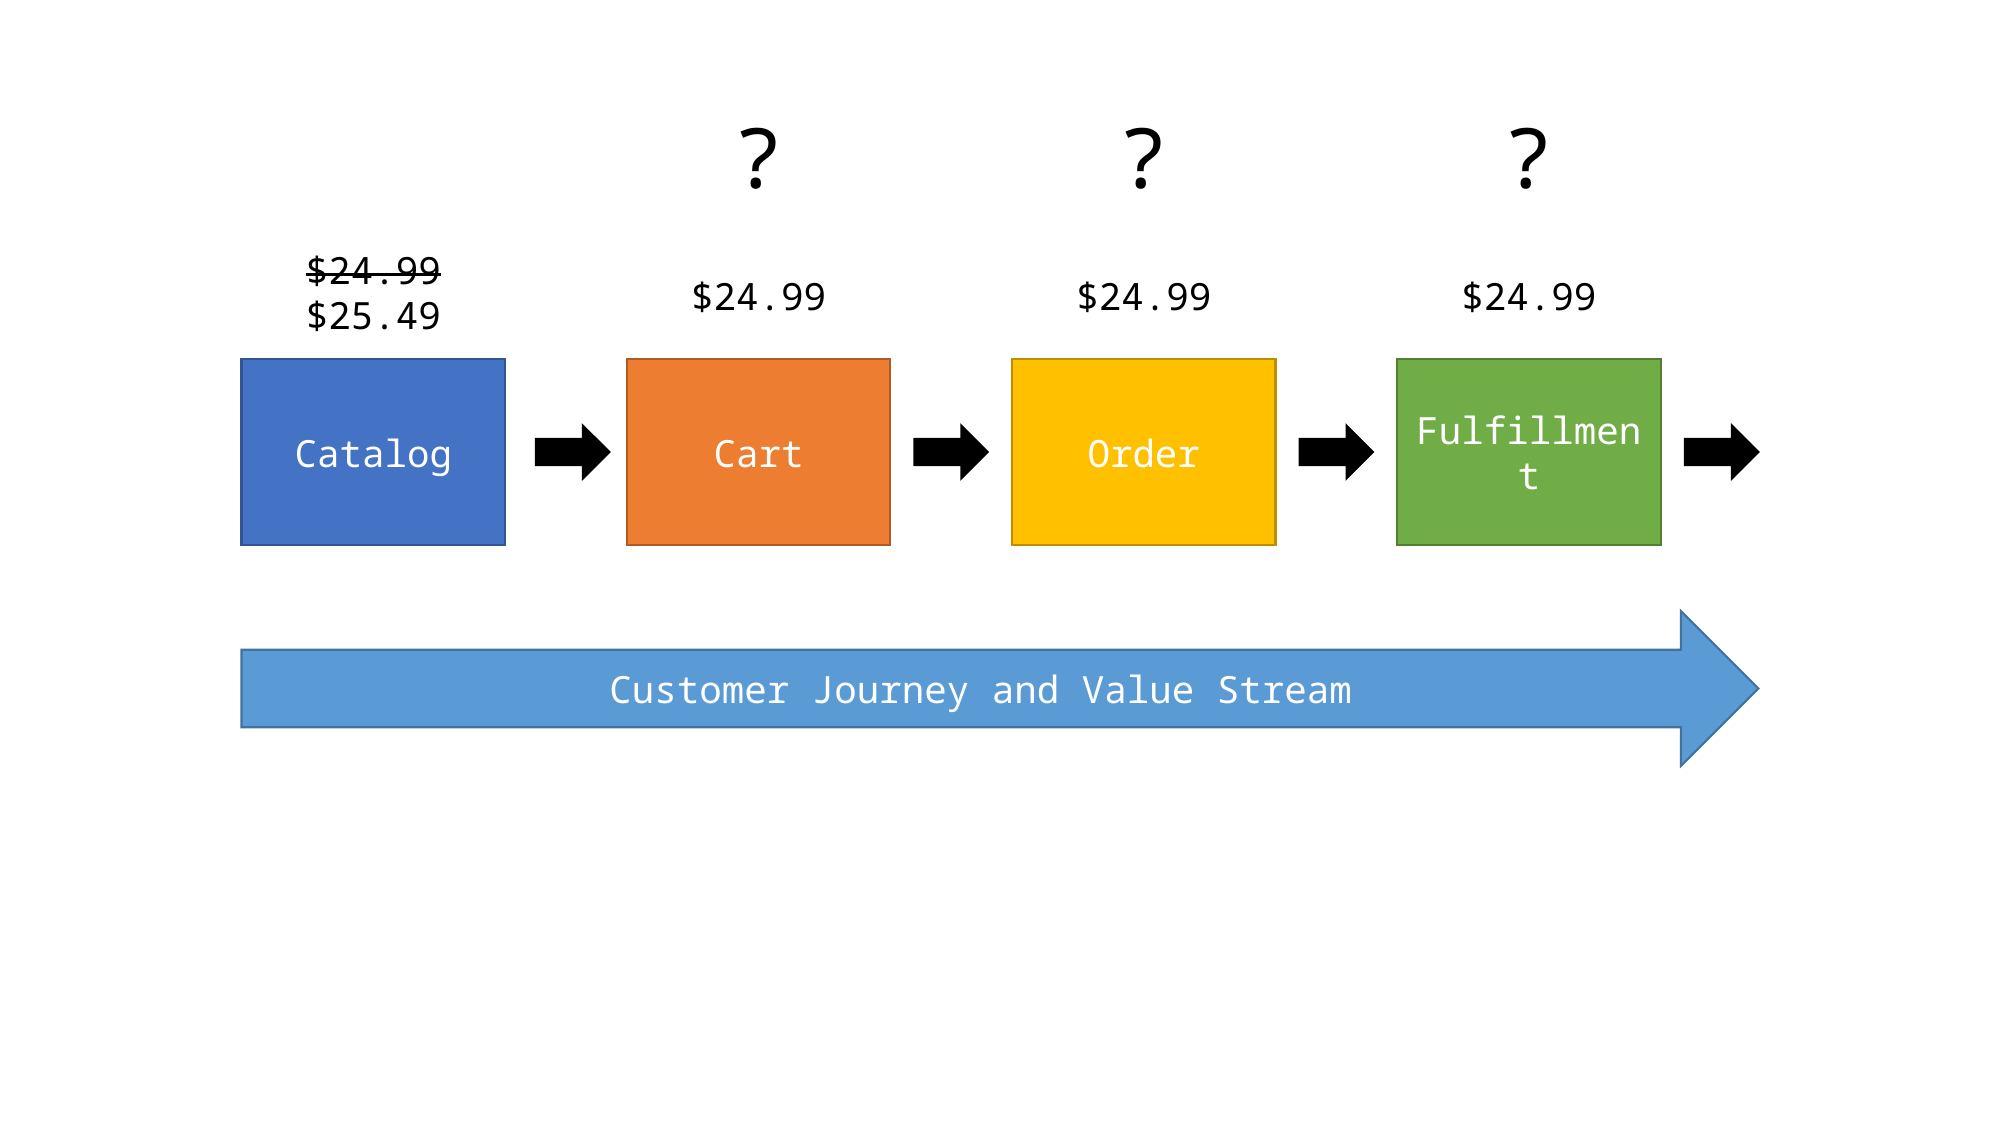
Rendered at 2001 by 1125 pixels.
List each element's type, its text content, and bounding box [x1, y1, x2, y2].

text_box ? [1457, 98, 1600, 213]
text_box $24.99 $25.49 [257, 239, 489, 345]
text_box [241, 358, 1759, 766]
text_box $24.99 [643, 265, 874, 326]
text_box $24.99 [1413, 265, 1645, 326]
text_box ? [687, 98, 830, 213]
text_box $24.99 [1028, 265, 1260, 326]
text_box ? [1072, 98, 1215, 213]
